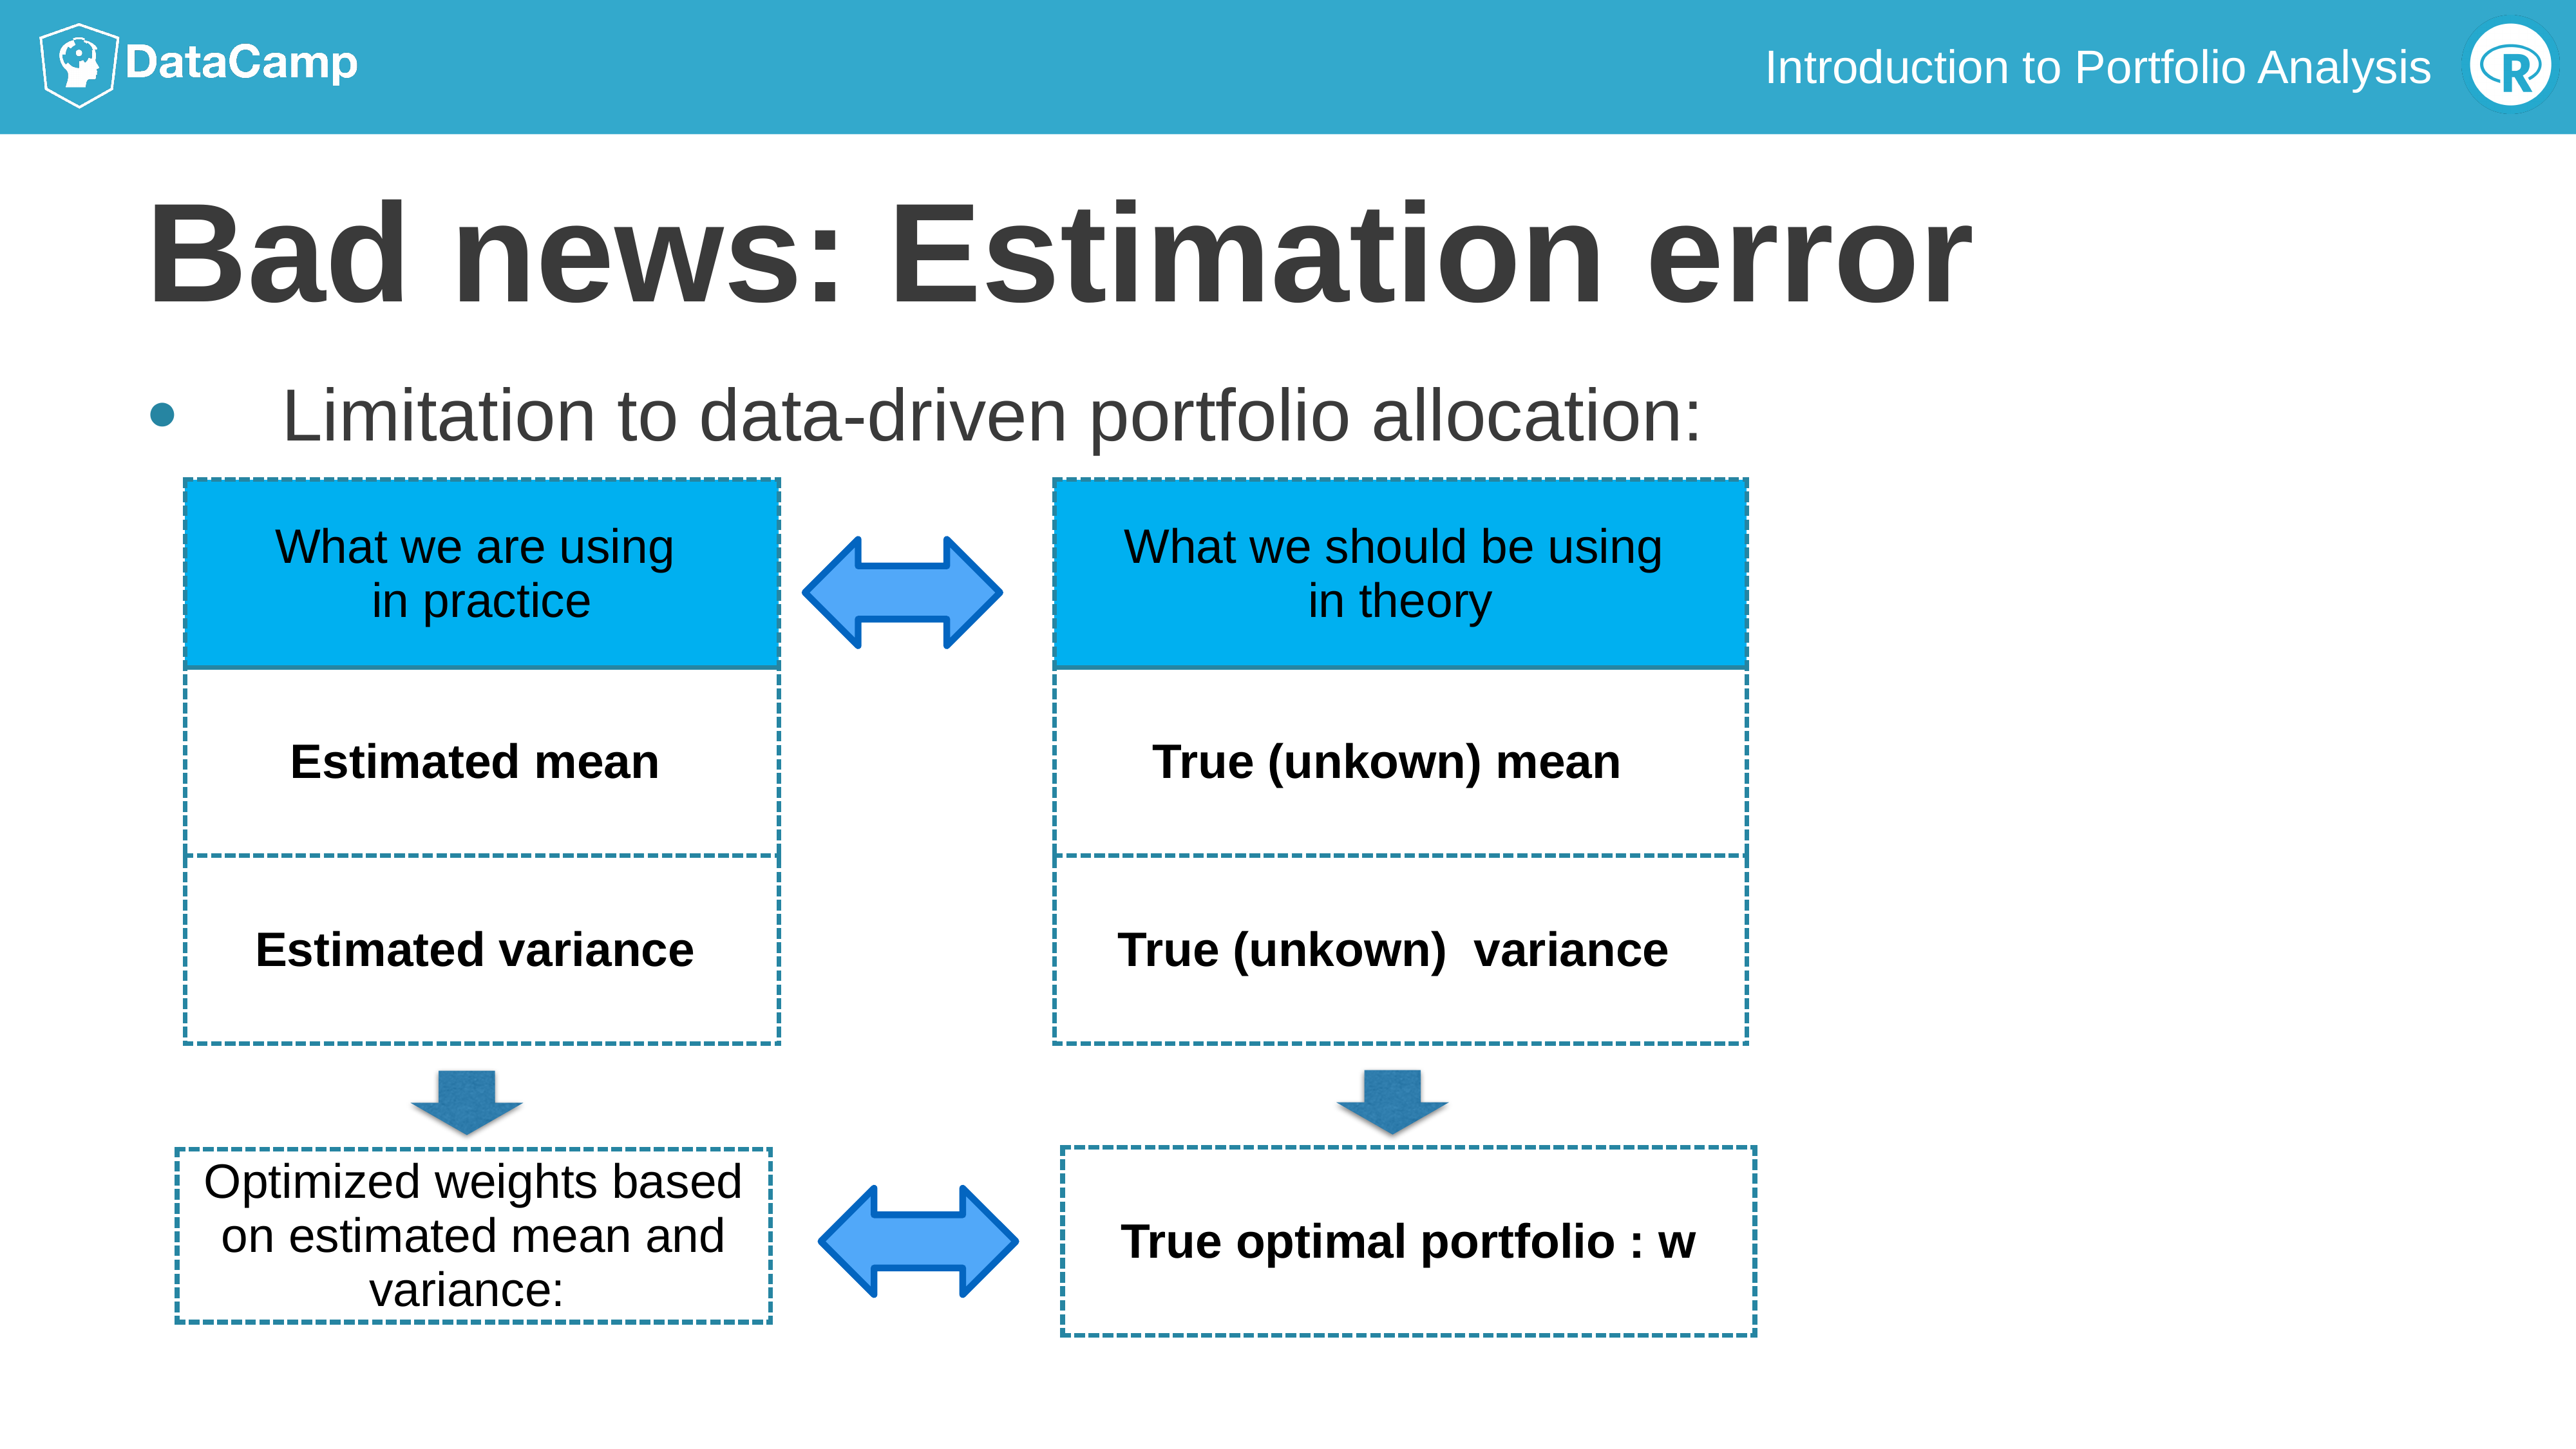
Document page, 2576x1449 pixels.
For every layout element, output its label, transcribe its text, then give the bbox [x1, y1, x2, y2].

text_box [410, 1070, 524, 1135]
text_box [1336, 1070, 1450, 1135]
list Limitation to data-driven portfolio allocation: [122, 359, 2047, 1359]
text_box [820, 1188, 1016, 1295]
text_box [804, 539, 1000, 646]
table_header True optimal portfolio : w [1063, 1148, 1755, 1336]
picture [2461, 15, 2560, 114]
picture [19, 9, 379, 120]
title Bad news: Estimation error [138, 152, 2072, 339]
